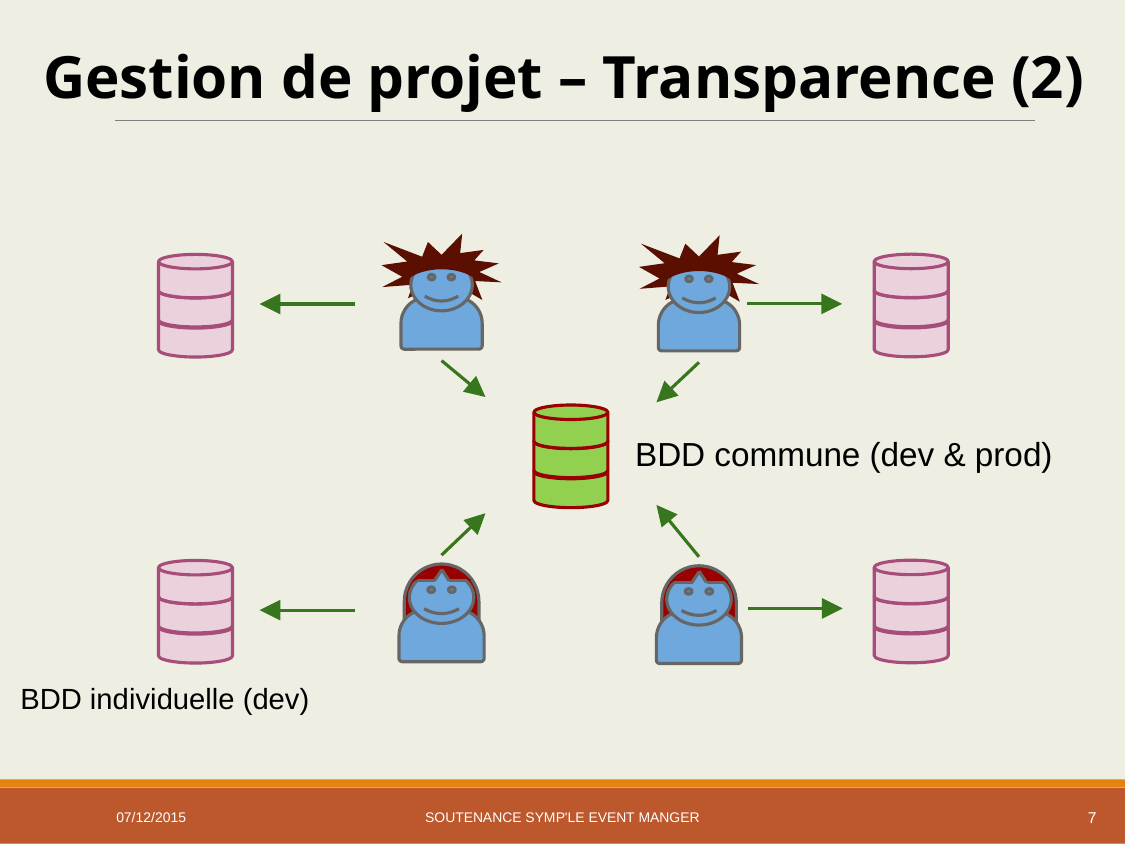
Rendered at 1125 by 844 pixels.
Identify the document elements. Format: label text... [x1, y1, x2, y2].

footer Soutenance Symp'le Event Manger [340, 794, 786, 840]
slide_number 7 [990, 794, 1112, 840]
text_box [157, 233, 503, 664]
text_box BDD commune (dev & prod) [957, 425, 1125, 481]
text_box BDD individuelle (dev) [5, 672, 497, 723]
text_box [533, 234, 760, 664]
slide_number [101, 794, 330, 840]
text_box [746, 253, 949, 664]
text_box Gestion de projet – Transparence (2) [28, 33, 1099, 118]
